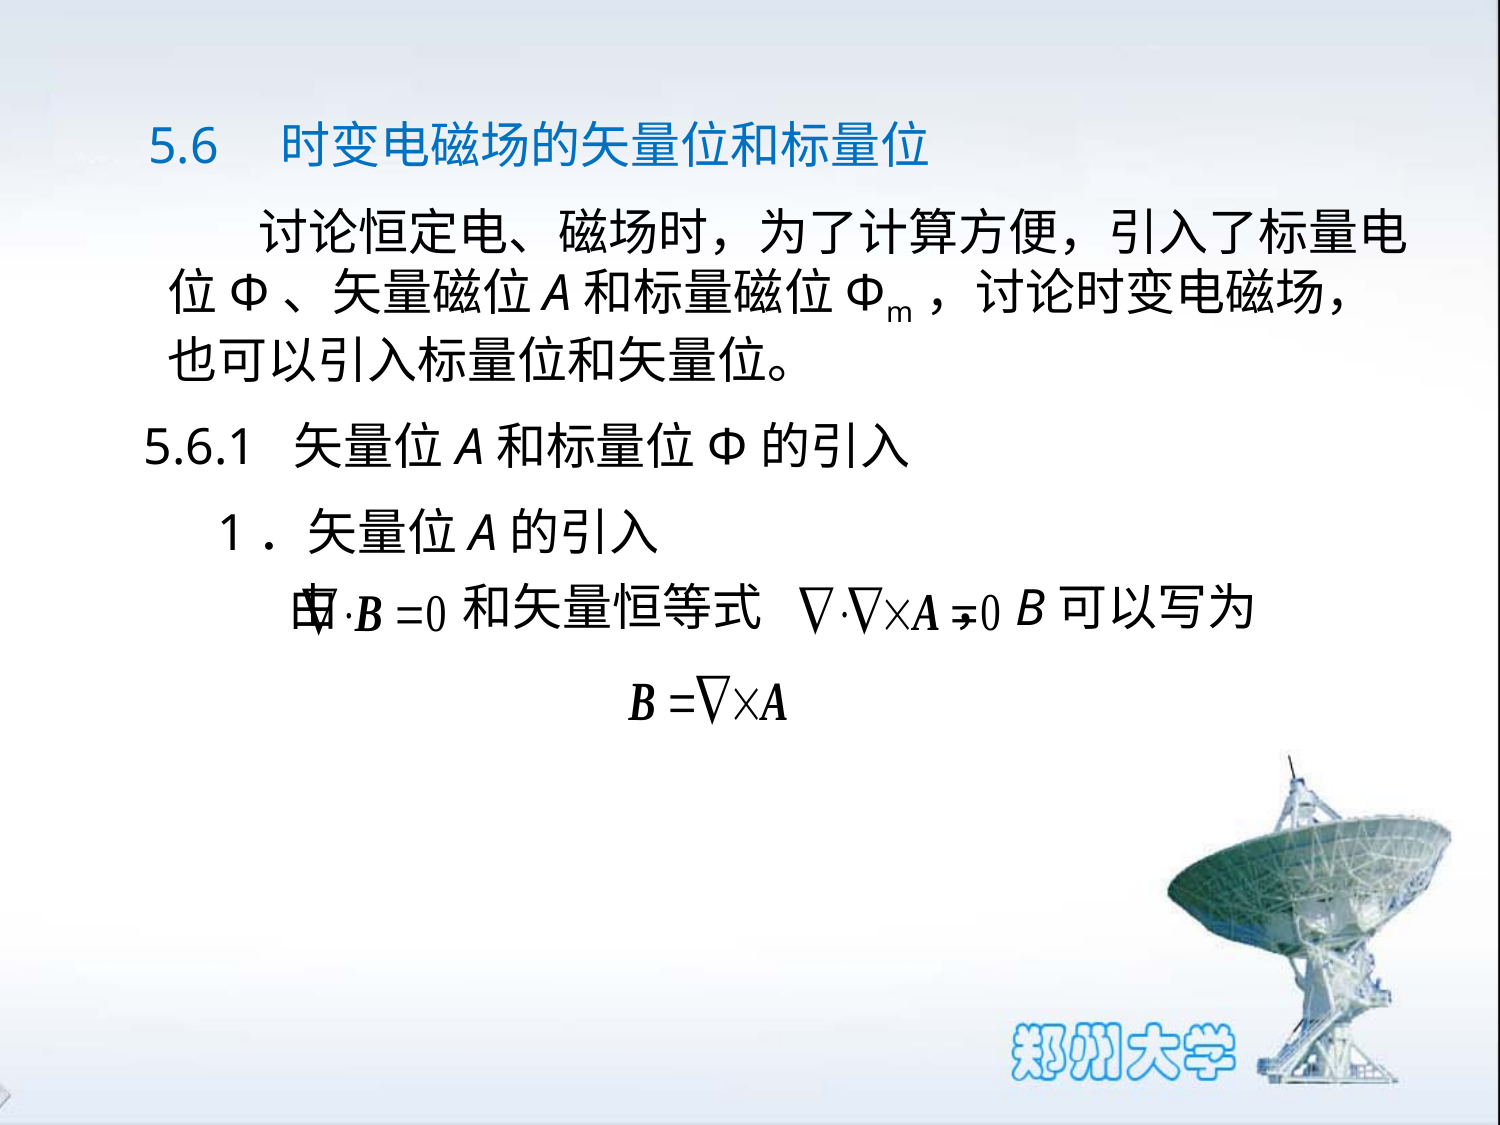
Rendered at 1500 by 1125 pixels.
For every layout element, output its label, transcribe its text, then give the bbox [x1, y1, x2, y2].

text_box 5.6 时变电磁场的矢量位和标量位 [133, 105, 946, 181]
text_box 5.6.1 矢量位A和标量位Φ的引入 [128, 406, 925, 482]
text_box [621, 669, 859, 734]
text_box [235, 568, 1312, 645]
text_box 讨论恒定电、磁场时，为了计算方便，引入了标量电位Φ、矢量磁位A和标量磁位Φm，讨论时变电磁场，也可以引入标量位和矢量位。 [152, 192, 1436, 396]
picture [0, 0, 1500, 1125]
text_box 1．矢量位A的引入 [202, 492, 675, 568]
